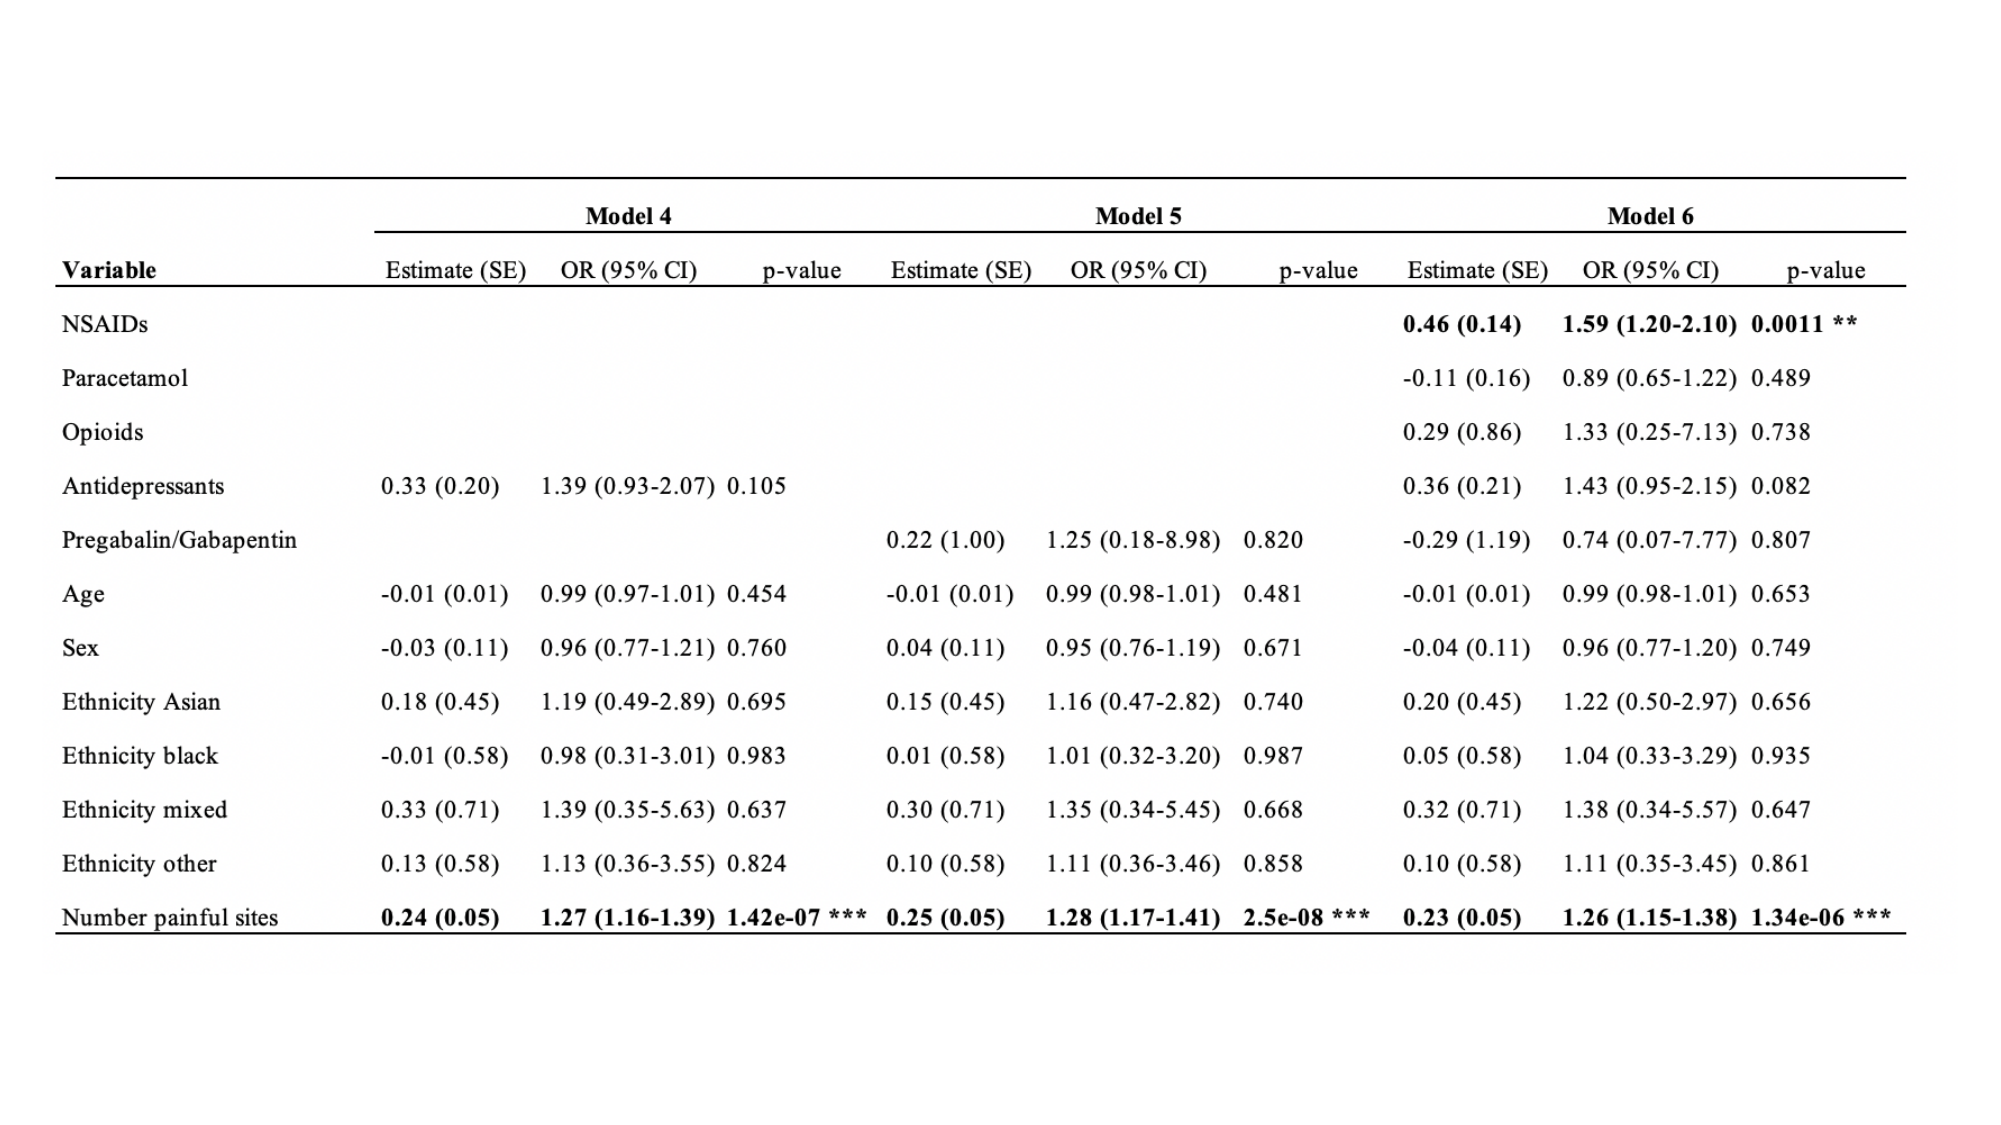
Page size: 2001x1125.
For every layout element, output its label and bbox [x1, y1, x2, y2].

list [42, 150, 1958, 975]
